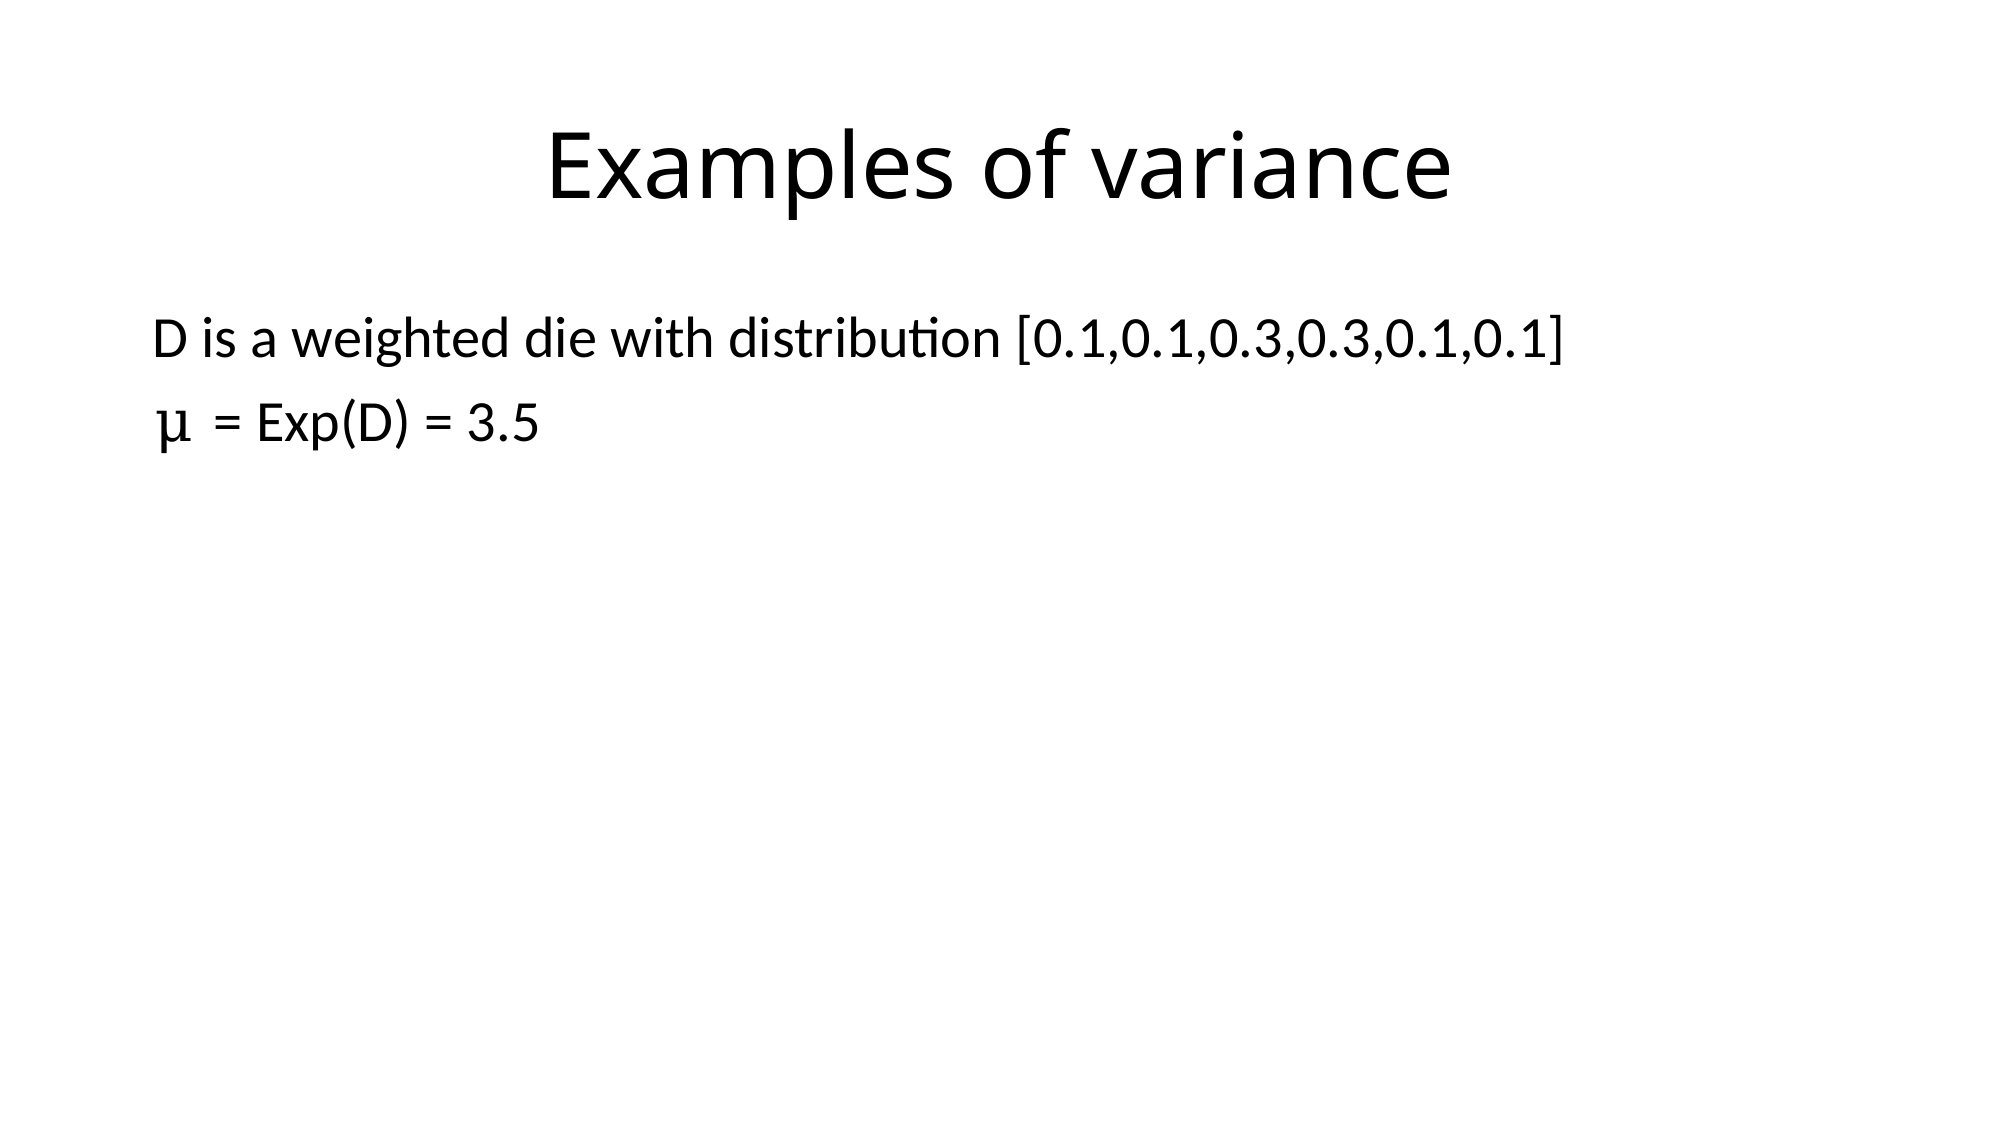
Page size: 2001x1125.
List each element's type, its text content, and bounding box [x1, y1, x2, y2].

title Examples of variance [137, 59, 1863, 278]
